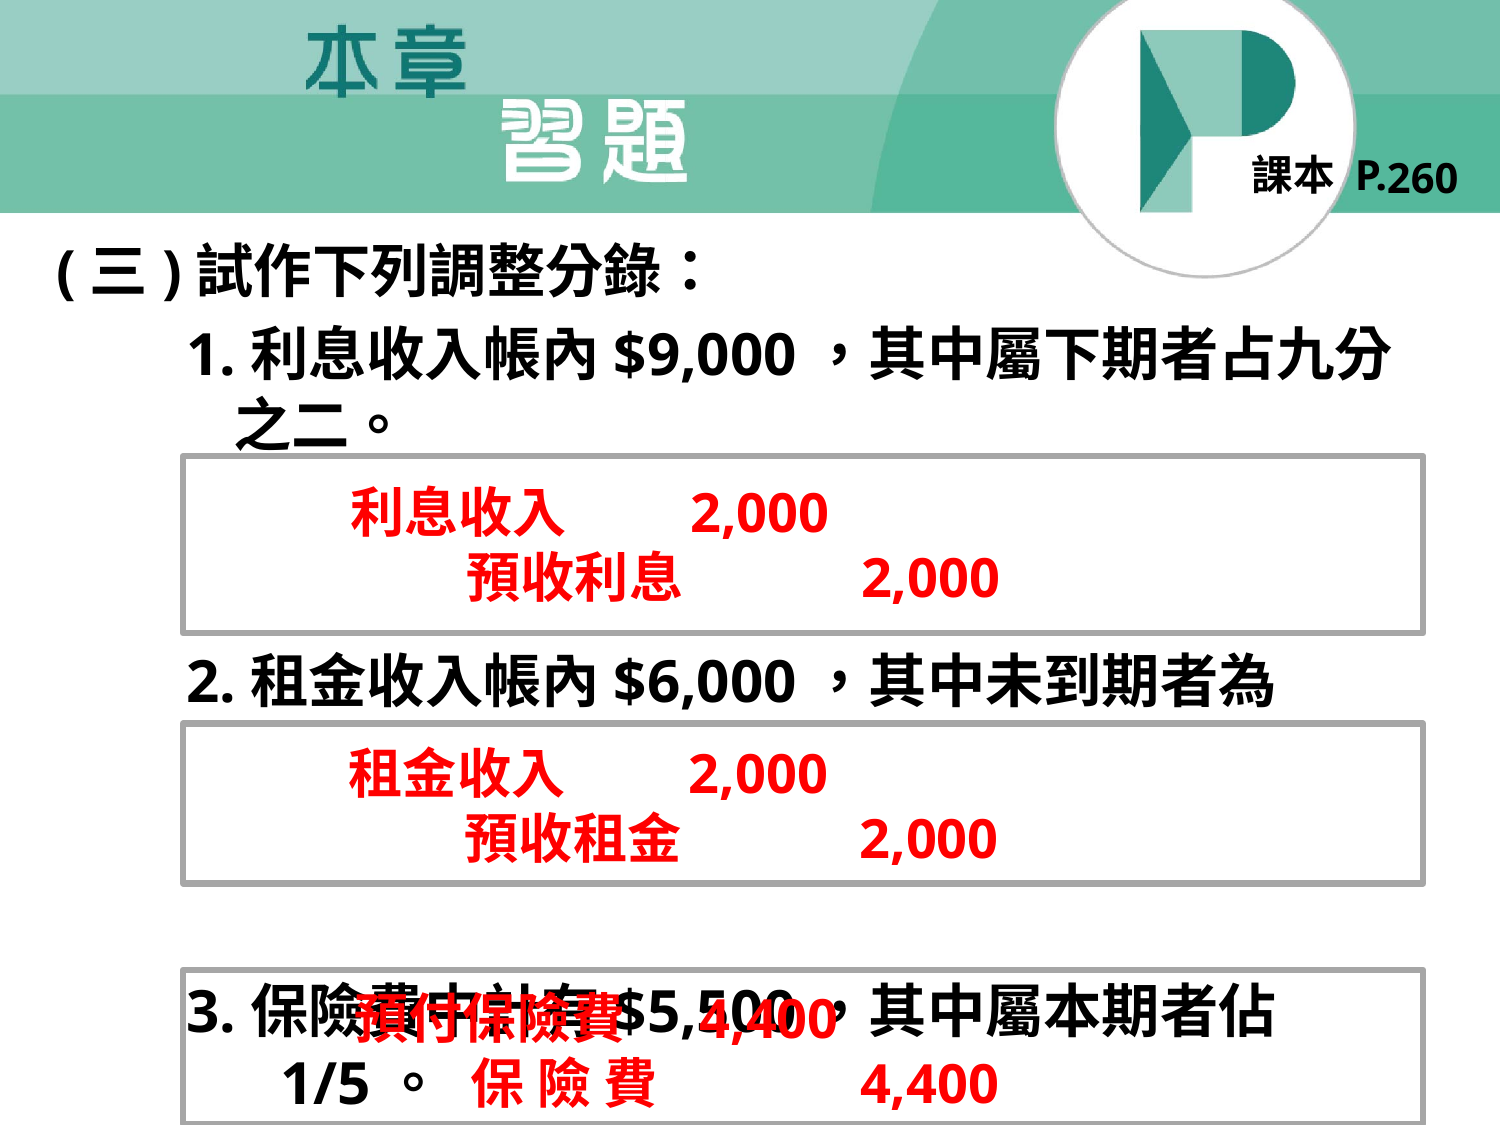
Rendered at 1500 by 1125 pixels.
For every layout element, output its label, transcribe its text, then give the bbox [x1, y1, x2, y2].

text_box [181, 454, 1425, 635]
text_box 利息收入 2,000 預收利息 2,000 [335, 470, 1016, 616]
picture [0, 0, 1500, 279]
text_box [181, 1095, 1425, 1125]
list (三)試作下列調整分錄： 1.利息收入帳內$9,000，其中屬下期者占九分之二。 2.租金收入帳內$6,000，其中未到期者為$2,000。 3.保險費中計有$5,500，其中屬本期者佔1/5。 [40, 223, 1460, 1095]
text_box 預付保險費 4,400 保 險 費 4,400 [339, 977, 1015, 1123]
text_box 租金收入 2,000 預收租金 2,000 [333, 732, 1014, 877]
text_box [181, 721, 1425, 886]
list 260 [1371, 144, 1499, 191]
